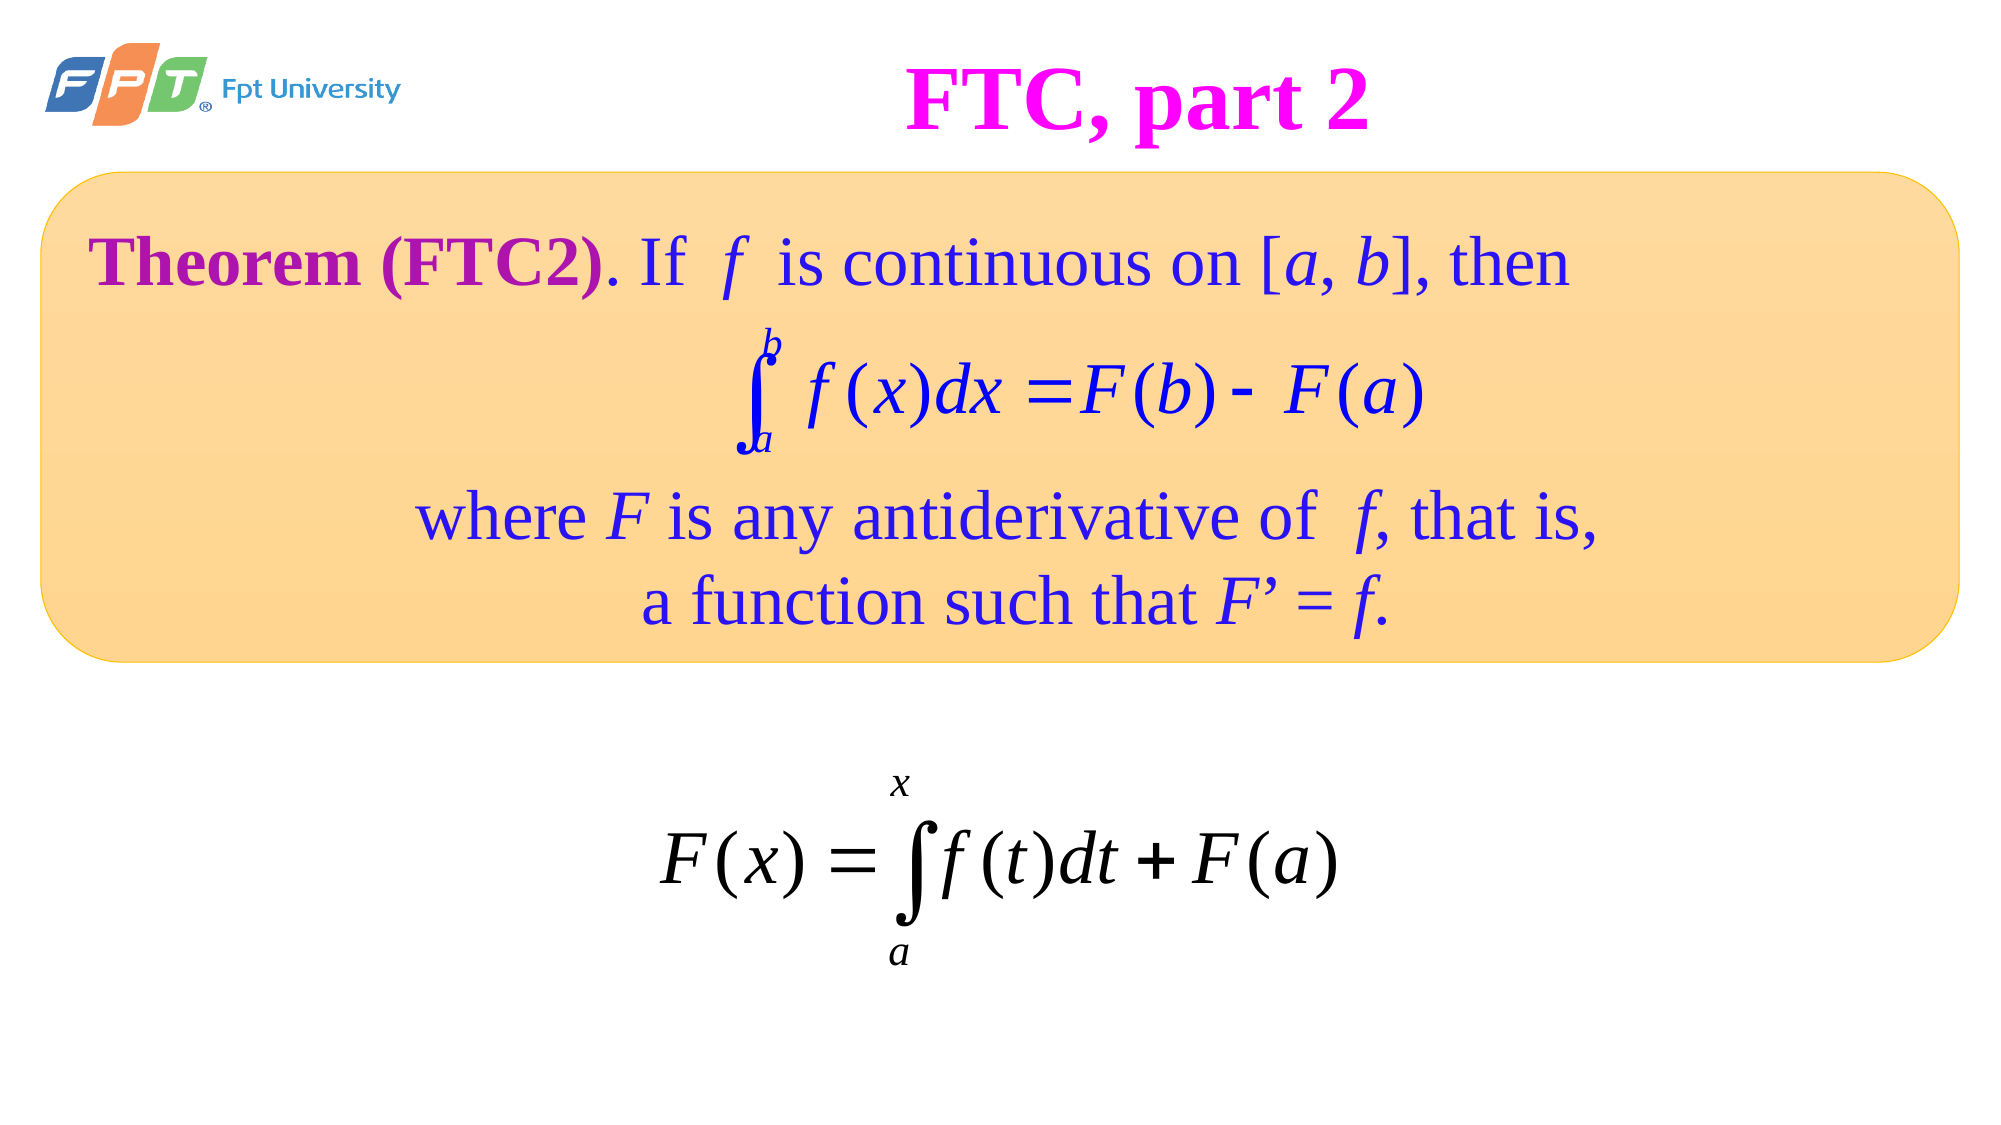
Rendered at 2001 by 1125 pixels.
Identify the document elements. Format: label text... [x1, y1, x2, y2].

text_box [646, 750, 1354, 985]
list Theorem (FTC2). If f is continuous on [a, b], then where F is any antiderivative of f, that is, a function such that F’ = f. [73, 206, 1960, 1111]
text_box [713, 309, 1441, 468]
title FTC, part 2 [415, 39, 1863, 160]
title THE MIDPOINT RULE [0, 0, 434, 162]
text_box [40, 171, 1945, 647]
